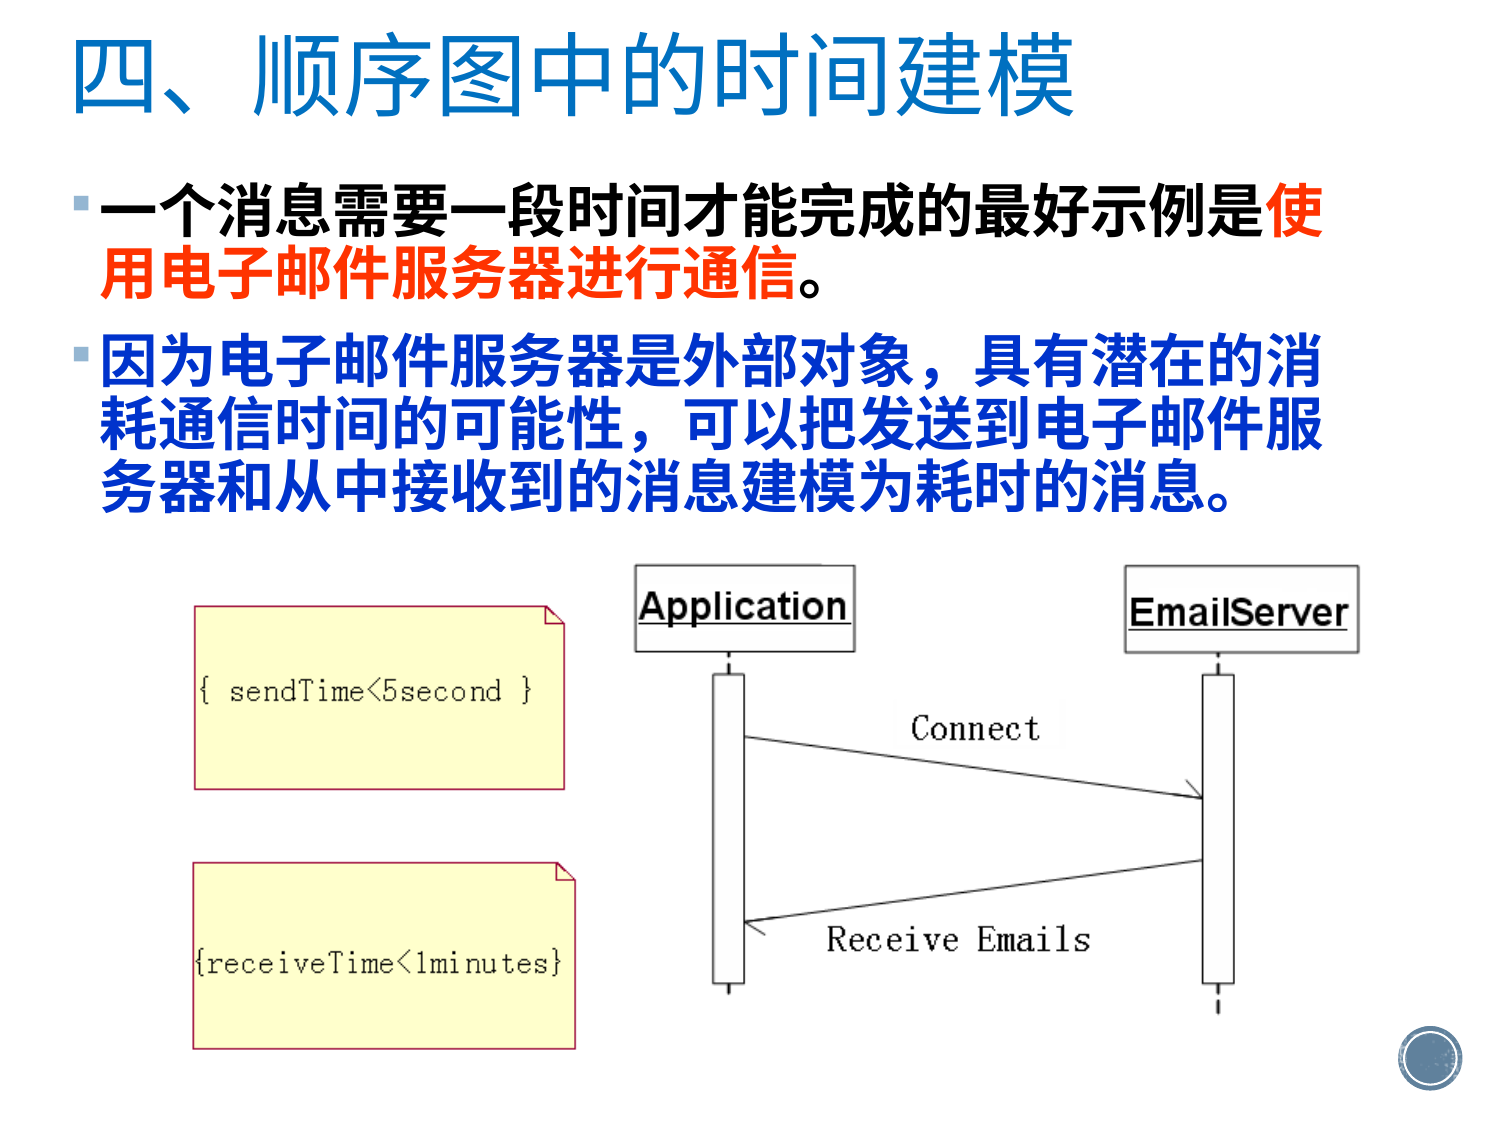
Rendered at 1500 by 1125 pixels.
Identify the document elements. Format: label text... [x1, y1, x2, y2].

picture [175, 512, 1367, 1064]
text_box 四、顺序图中的时间建模 [53, 21, 1329, 139]
list 一个消息需要一段时间才能完成的最好示例是使用电子邮件服务器进行通信。 因为电子邮件服务器是外部对象，具有潜在的消耗通信时间的可能性，可以把发送到电子邮件服务器和从中接收到的消息建模为耗时的消息。 [54, 174, 1368, 562]
